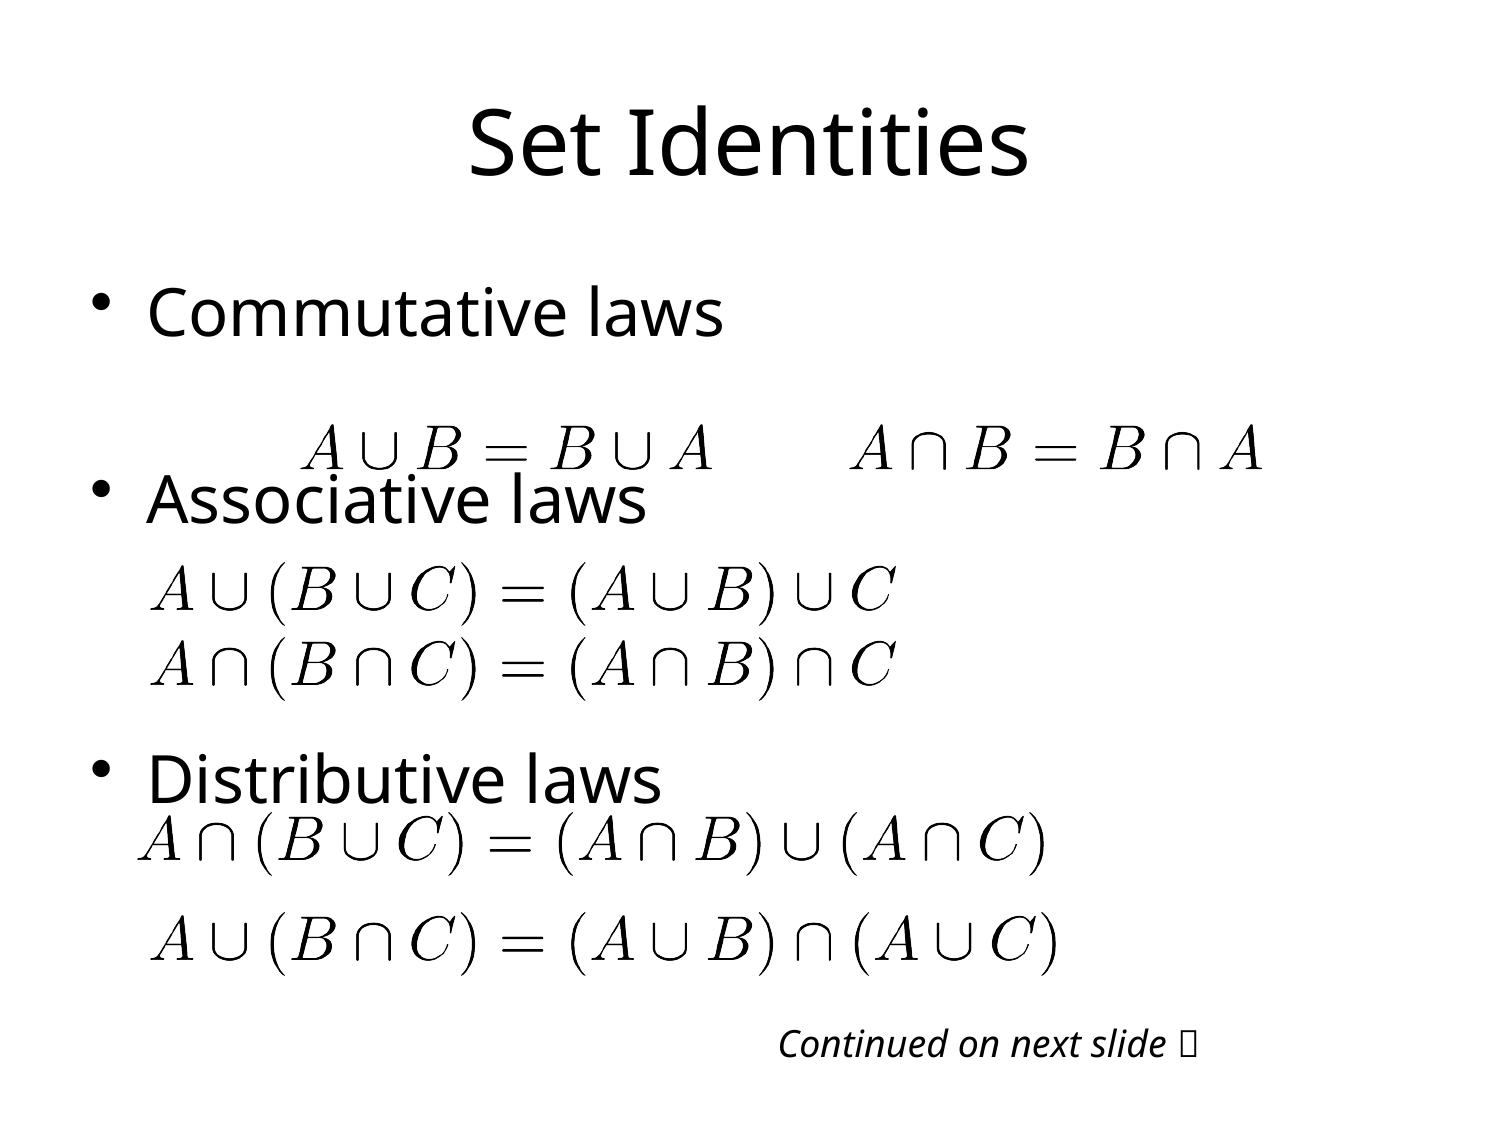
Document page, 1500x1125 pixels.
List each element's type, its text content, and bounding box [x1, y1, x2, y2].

text_box Continued on next slide  [762, 1012, 1300, 1073]
picture [299, 424, 713, 471]
title Set Identities [75, 45, 1425, 233]
picture [849, 424, 1263, 471]
picture [149, 912, 1056, 976]
list Commutative laws Associative laws Distributive laws [75, 262, 1425, 1005]
picture [137, 812, 1044, 876]
picture [149, 637, 896, 701]
picture [149, 562, 896, 626]
